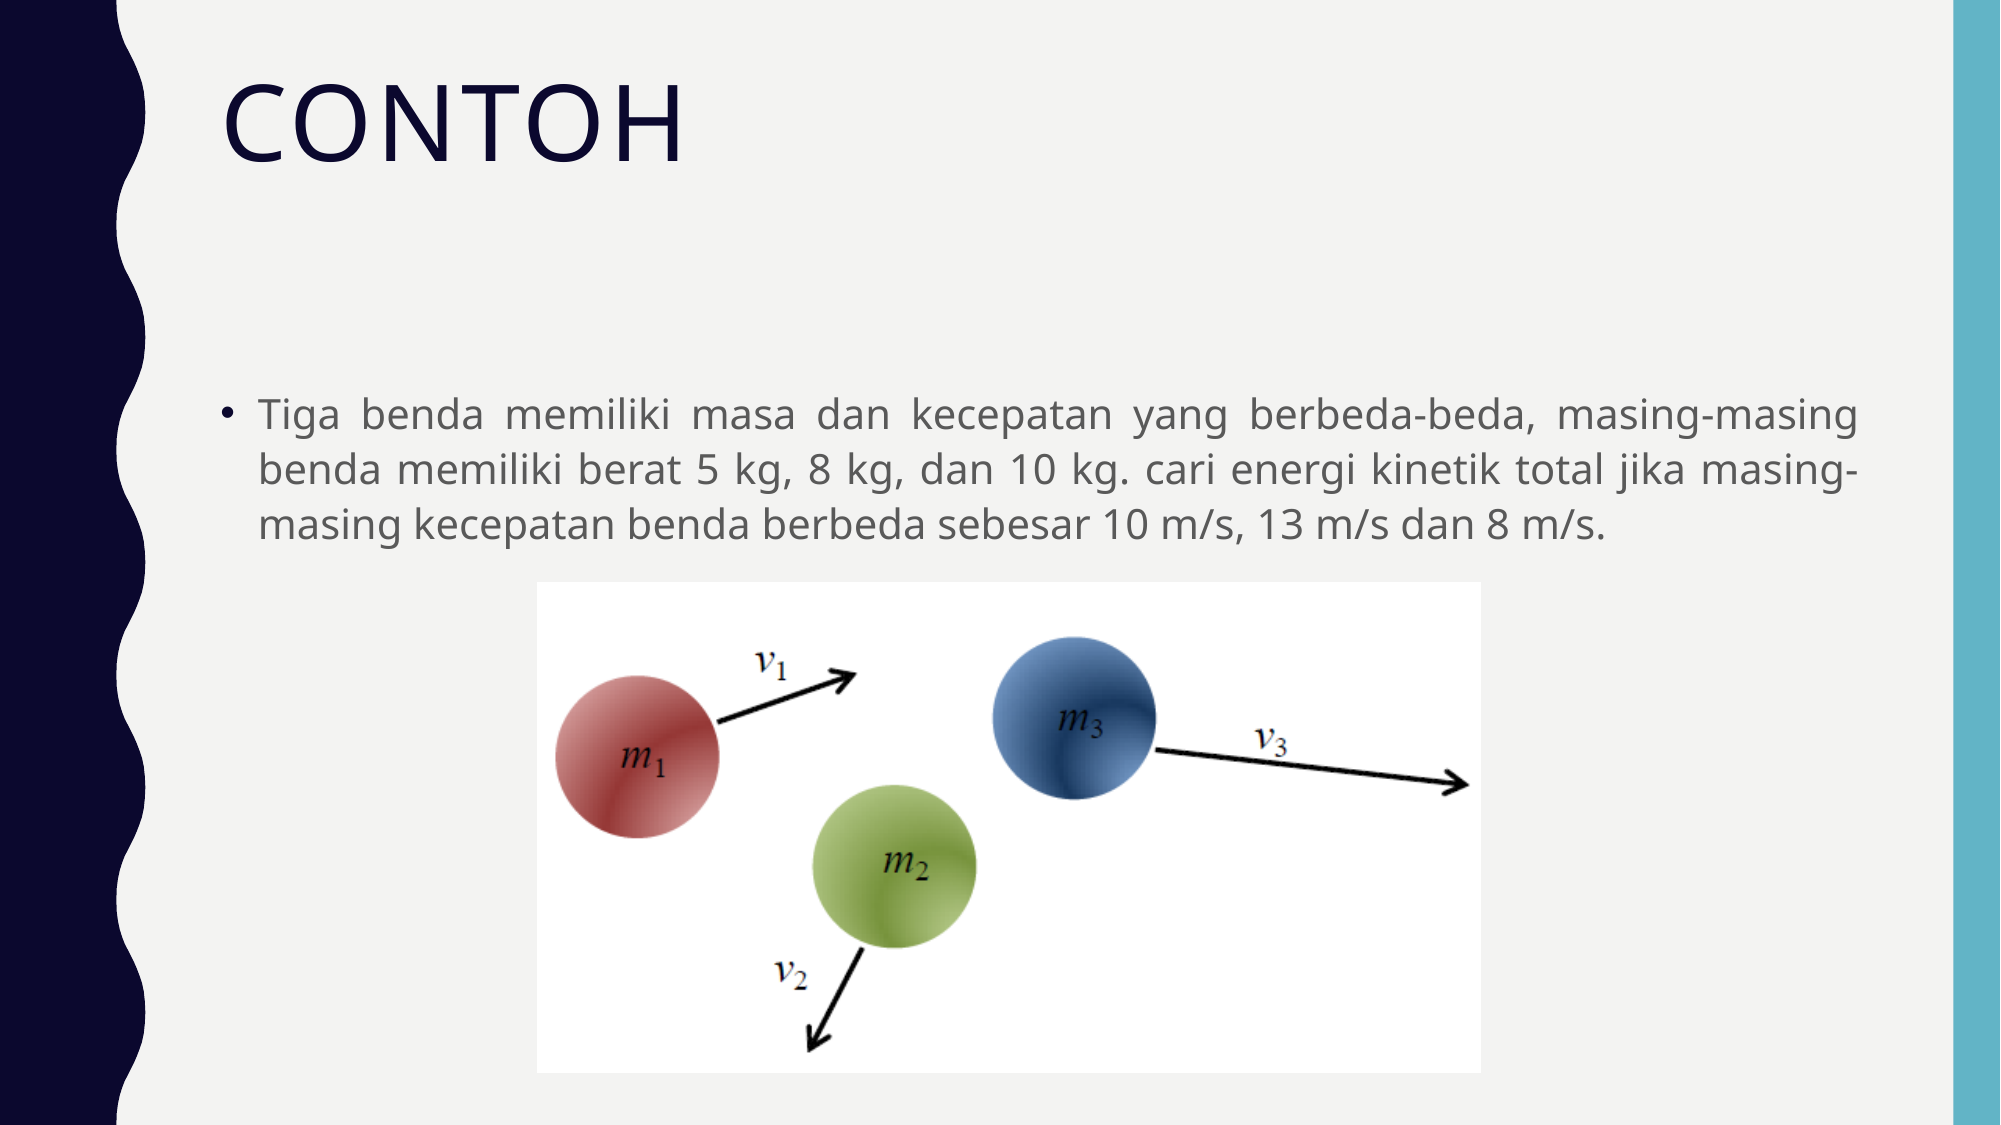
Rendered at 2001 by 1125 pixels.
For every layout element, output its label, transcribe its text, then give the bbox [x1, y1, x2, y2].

title Contoh [205, 62, 1875, 308]
picture [537, 582, 1481, 1073]
list Tiga benda memiliki masa dan kecepatan yang berbeda-beda, masing-masing benda memiliki berat 5 kg, 8 kg, dan 10 kg. cari energi kinetik total jika masing-masing kecepatan benda berbeda sebesar 10 m/s, 13 m/s dan 8 m/s. [205, 375, 1875, 583]
